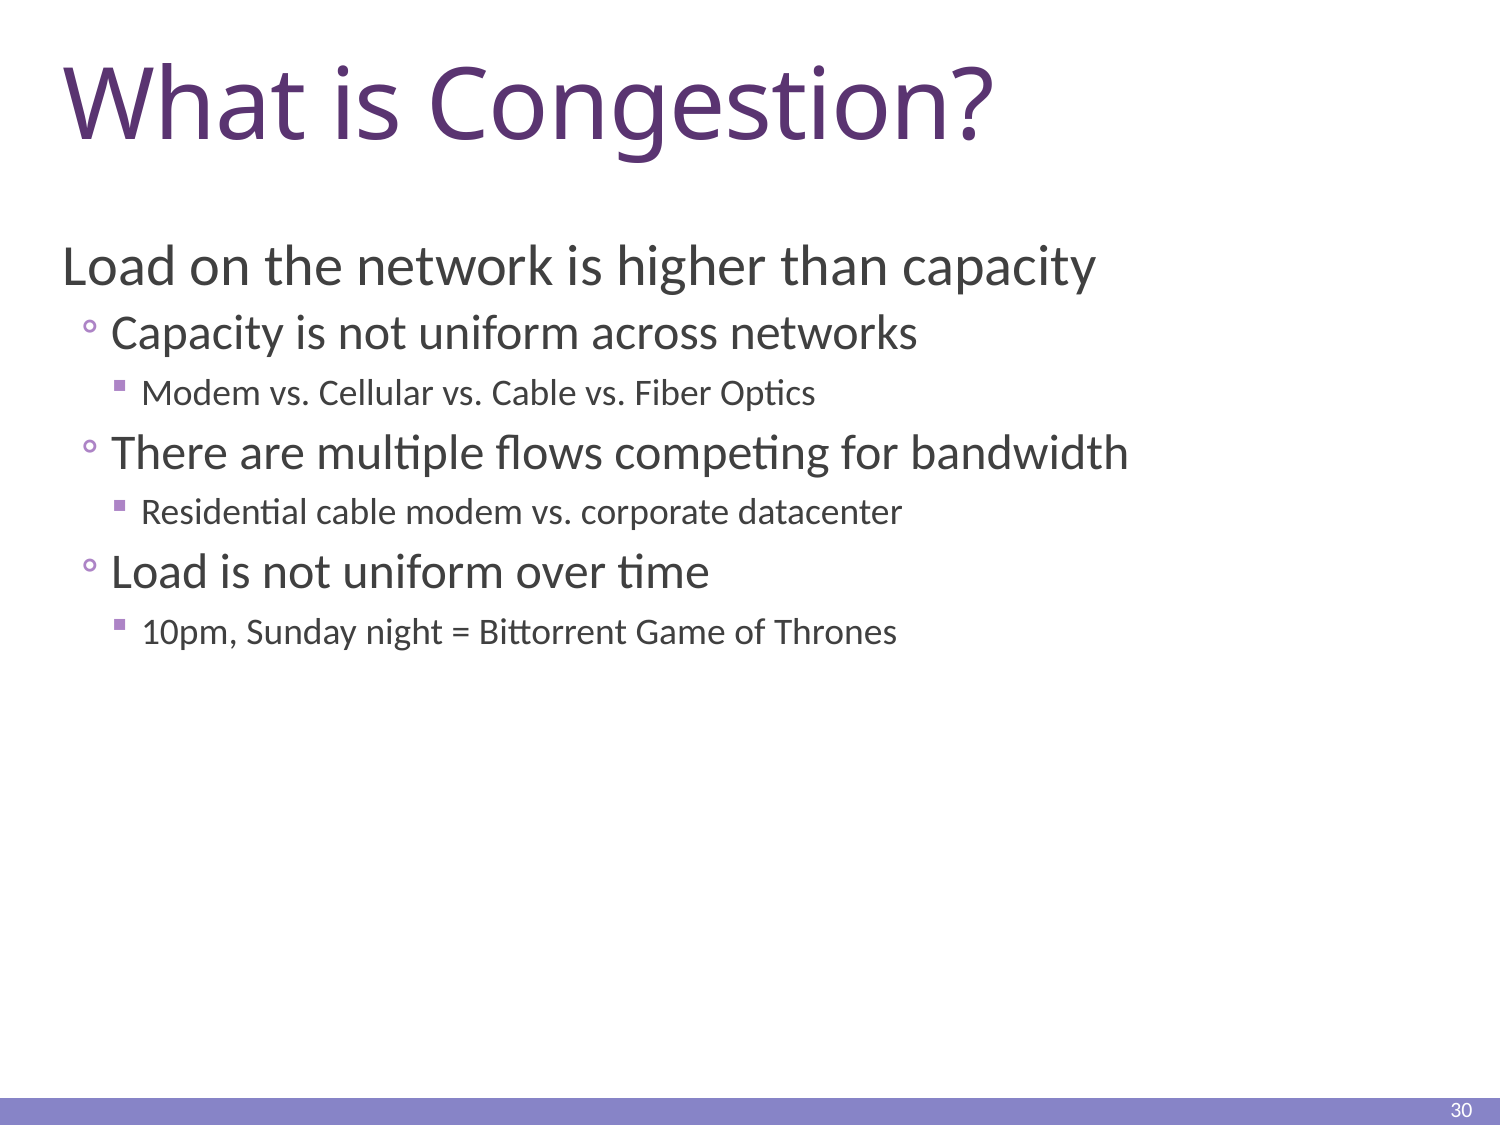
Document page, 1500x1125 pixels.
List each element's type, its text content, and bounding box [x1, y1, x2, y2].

title What is Congestion? [48, 47, 1470, 168]
slide_number 30 [1326, 1091, 1488, 1125]
list Load on the network is higher than capacity Capacity is not uniform across networks Modem vs. Cellular vs. Cable vs. Fiber Optics There are multiple flows competing for bandwidth Residential cable modem vs. corporate datacenter Load is not uniform over time 10pm, Sunday night = Bittorrent Game of Thrones [48, 227, 1470, 1014]
